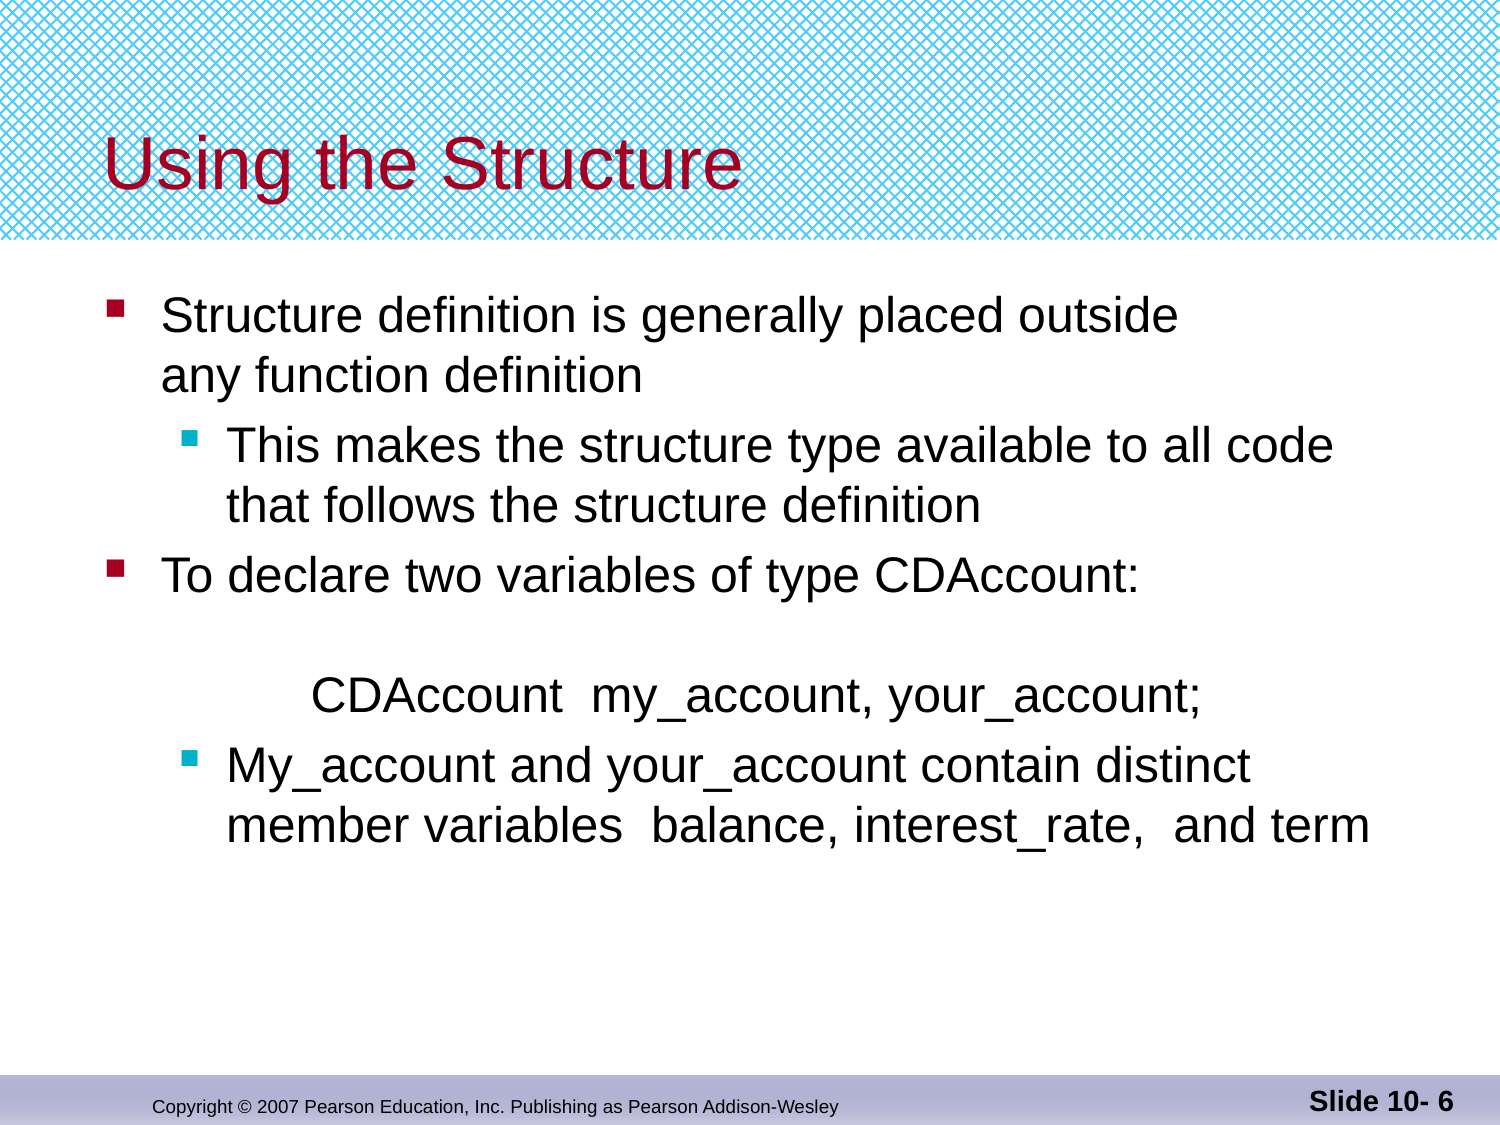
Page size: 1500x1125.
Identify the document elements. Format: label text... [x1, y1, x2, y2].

slide_number Slide 10- 6 [1156, 1049, 1470, 1125]
list Structure definition is generally placed outside any function definition This makes the structure type available to all code that follows the structure definition To declare two variables of type CDAccount: CDAccount my_account, your_account; My_account and your_account contain distinct member variables balance, interest_rate, and term [89, 274, 1451, 1026]
title Using the Structure [87, 49, 1451, 213]
